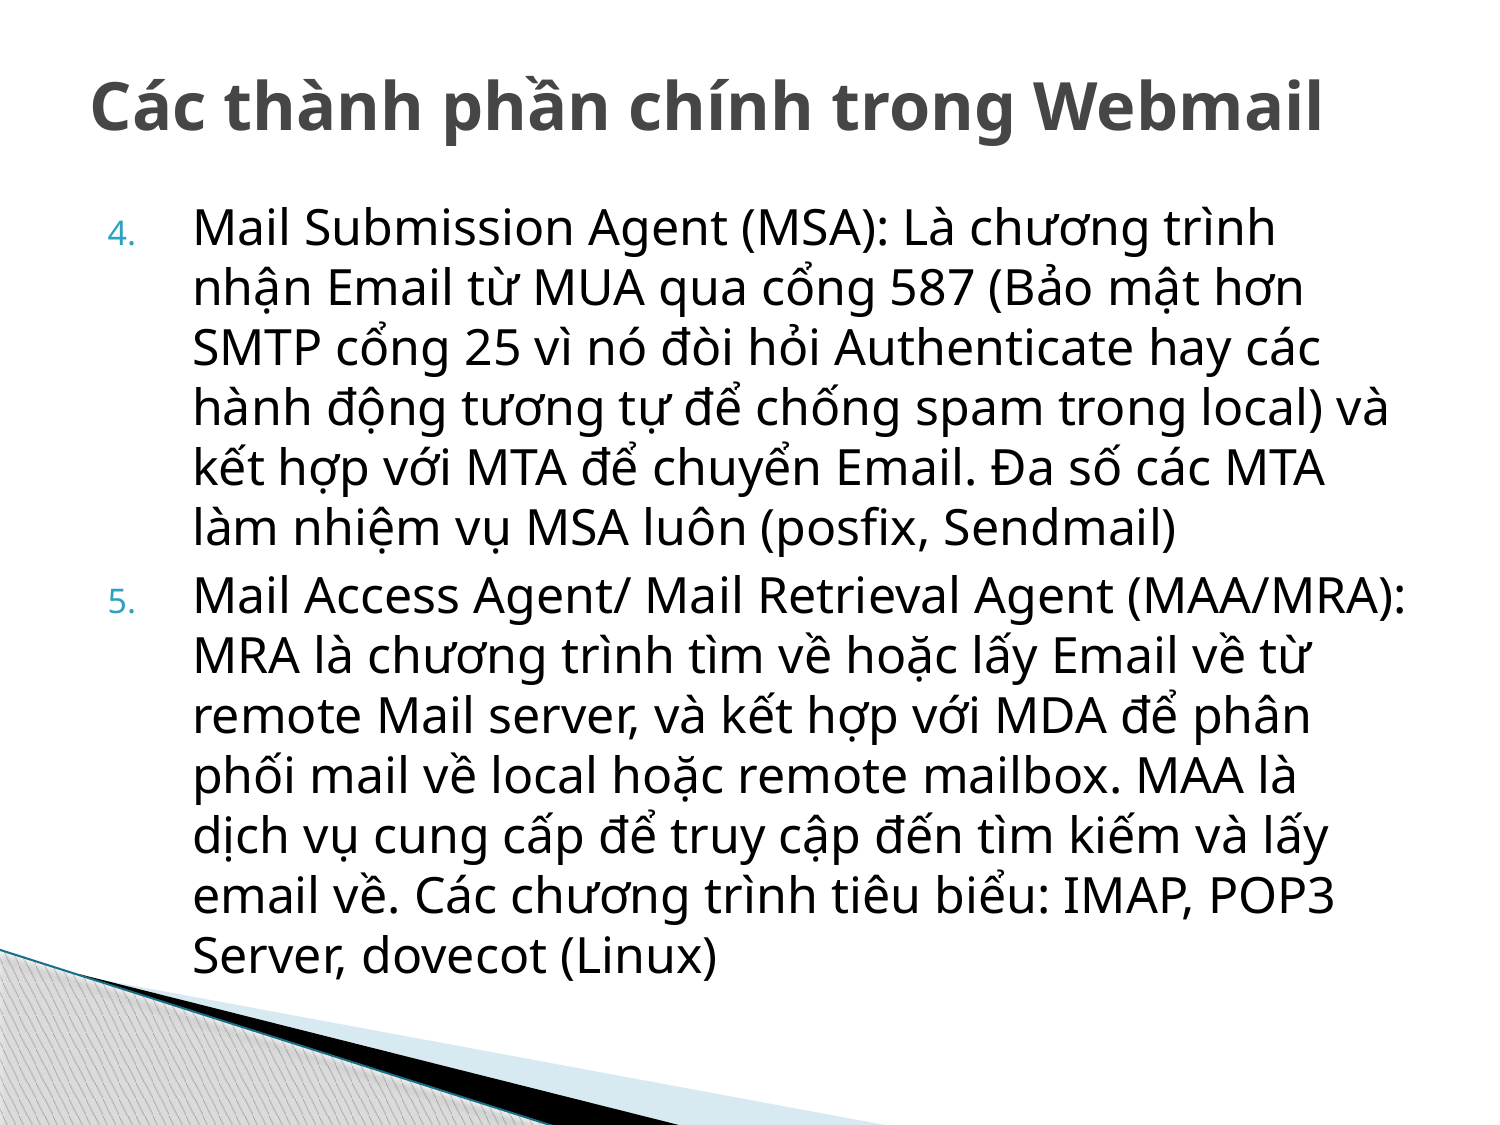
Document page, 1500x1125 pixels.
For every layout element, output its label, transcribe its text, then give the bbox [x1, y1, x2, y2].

title Các thành phần chính trong Webmail [75, 45, 1425, 163]
list Mail Submission Agent (MSA): Là chương trình nhận Email từ MUA qua cổng 587 (Bảo mật hơn SMTP cổng 25 vì nó đòi hỏi Authenticate hay các hành động tương tự để chống spam trong local) và kết hợp với MTA để chuyển Email. Đa số các MTA làm nhiệm vụ MSA luôn (posfix, Sendmail) Mail Access Agent/ Mail Retrieval Agent (MAA/MRA): MRA là chương trình tìm về hoặc lấy Email về từ remote Mail server, và kết hợp với MDA để phân phối mail về local hoặc remote mailbox. MAA là dịch vụ cung cấp để truy cập đến tìm kiếm và lấy email về. Các chương trình tiêu biểu: IMAP, POP3 Server, dovecot (Linux) [75, 187, 1425, 1075]
